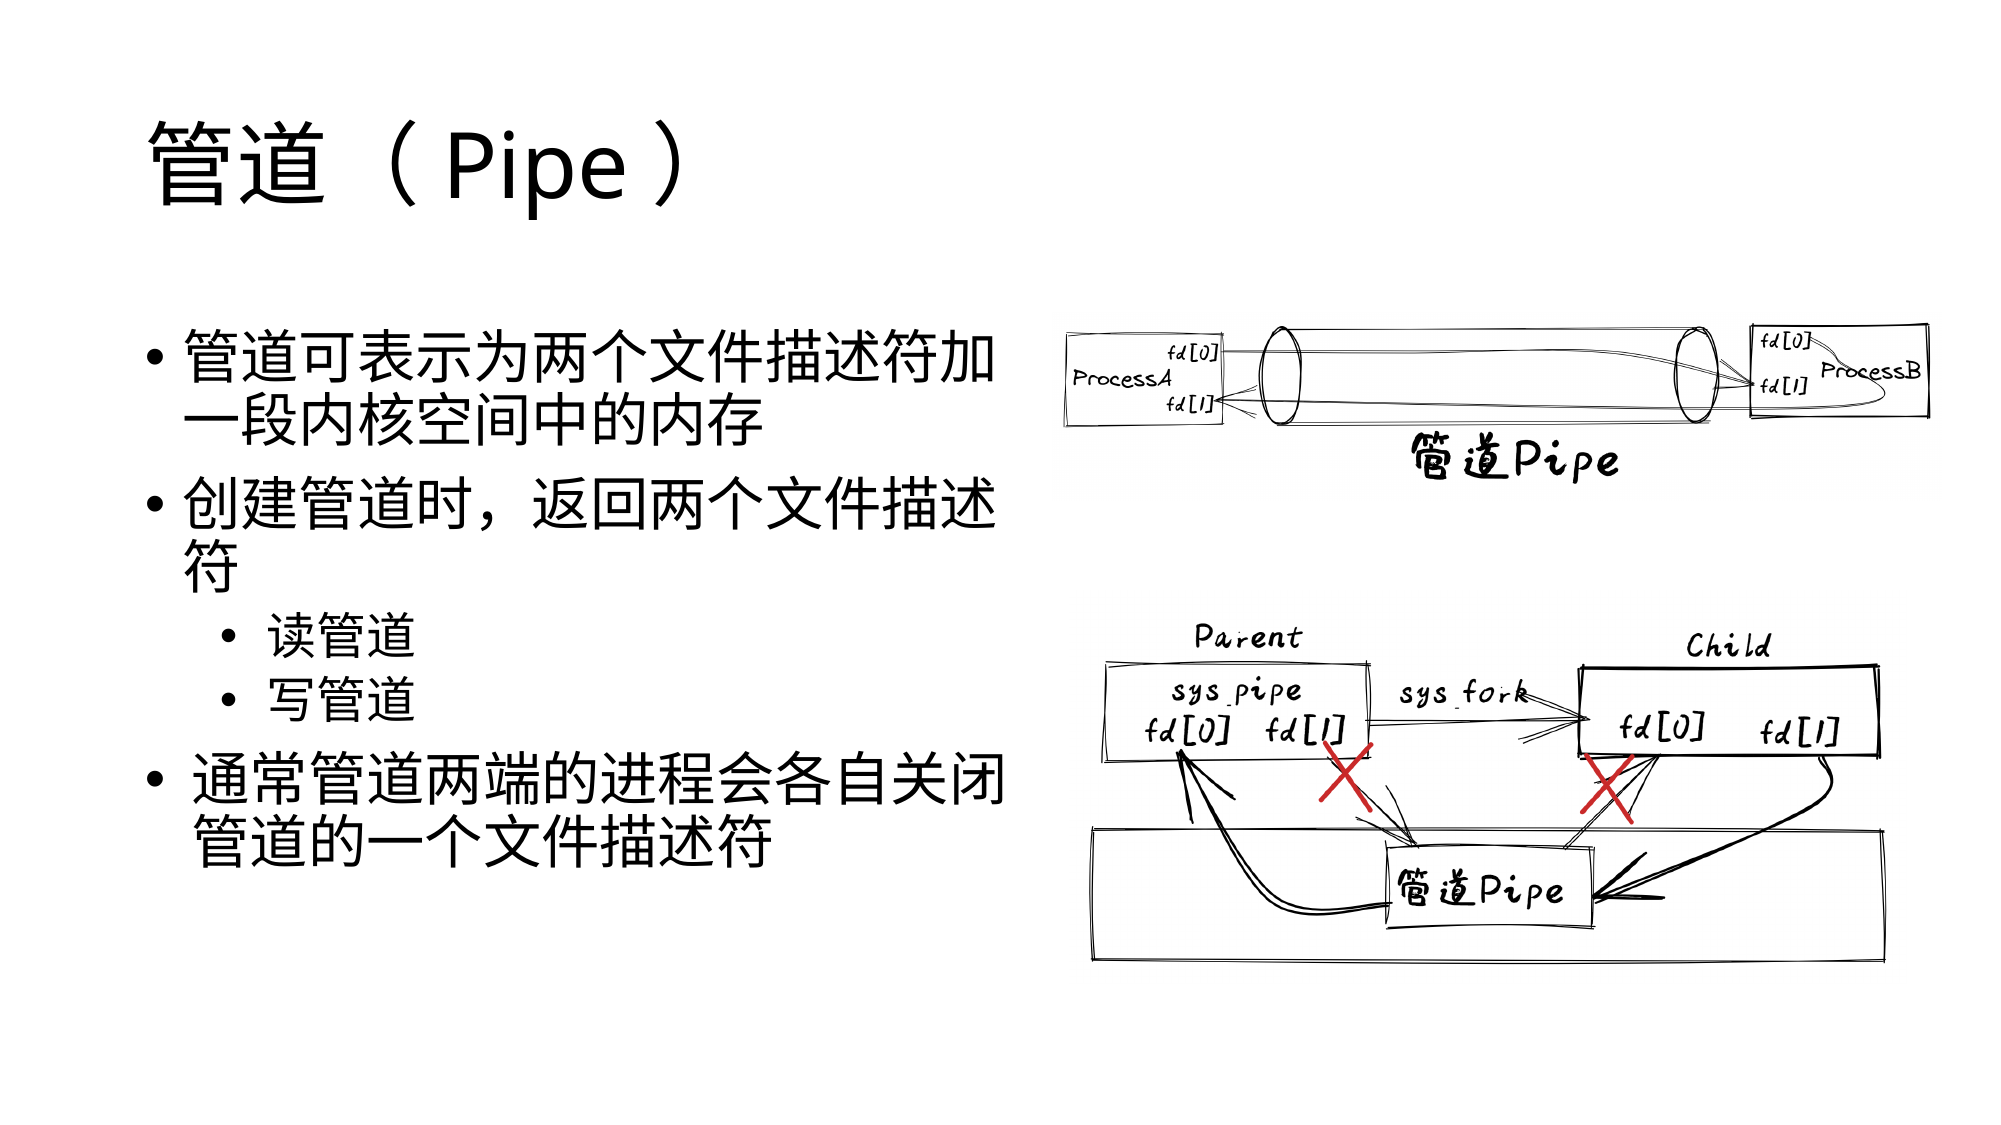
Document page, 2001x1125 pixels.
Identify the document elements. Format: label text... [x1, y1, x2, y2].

title 管道（Pipe） [136, 59, 1863, 278]
list 管道可表示为两个文件描述符加一段内核空间中的内存 创建管道时，返回两个文件描述符 读管道 写管道 通常管道两端的进程会各自关闭管道的一个文件描述符 [136, 320, 1064, 1014]
picture [1069, 590, 1907, 984]
picture [1051, 312, 1942, 501]
